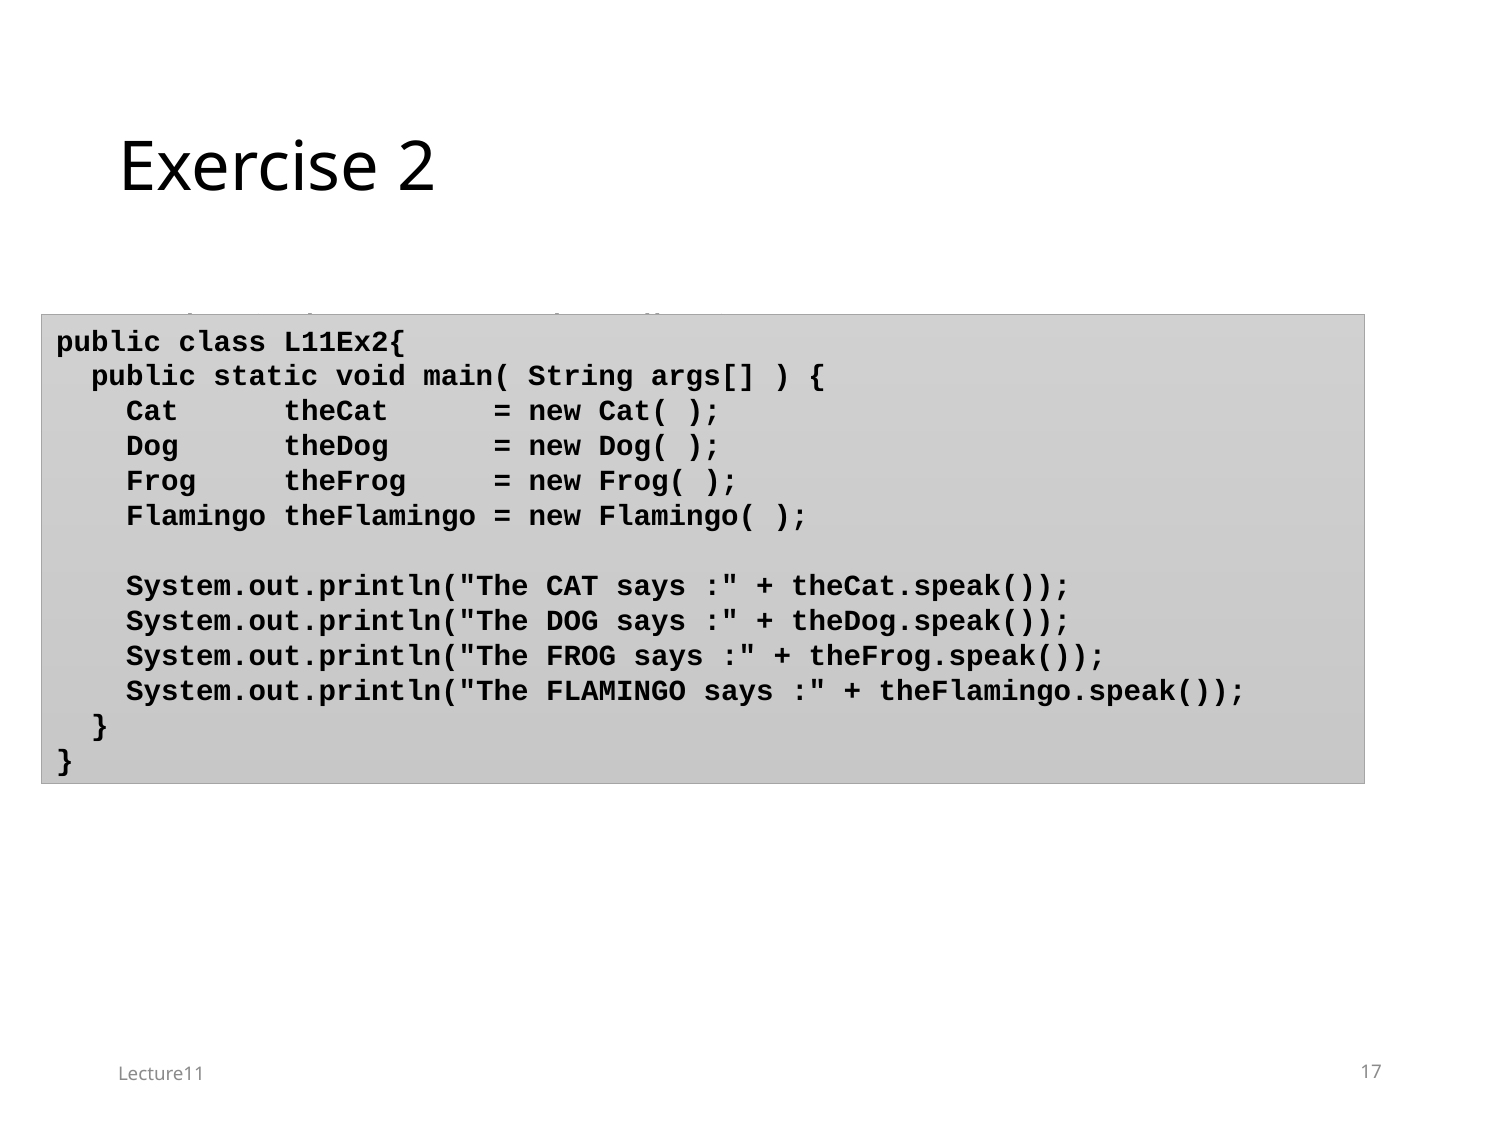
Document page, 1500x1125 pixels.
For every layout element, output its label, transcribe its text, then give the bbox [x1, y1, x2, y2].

list What is the output of the following program? [103, 299, 1397, 1014]
title Exercise 2 [103, 59, 1397, 278]
text_box public class L11Ex2{ public static void main( String args[] ) { Cat theCat = new Cat( ); Dog theDog = new Dog( ); Frog theFrog = new Frog( ); Flamingo theFlamingo = new Flamingo( ); System.out.println("The CAT says :" + theCat.speak()); System.out.println("The DOG says :" + theDog.speak()); System.out.println("The FROG says :" + theFrog.speak()); System.out.println("The FLAMINGO says :" + theFlamingo.speak()); } } [41, 314, 1365, 784]
slide_number 17 [1059, 1042, 1397, 1103]
slide_number Lecture11 [103, 1042, 441, 1103]
